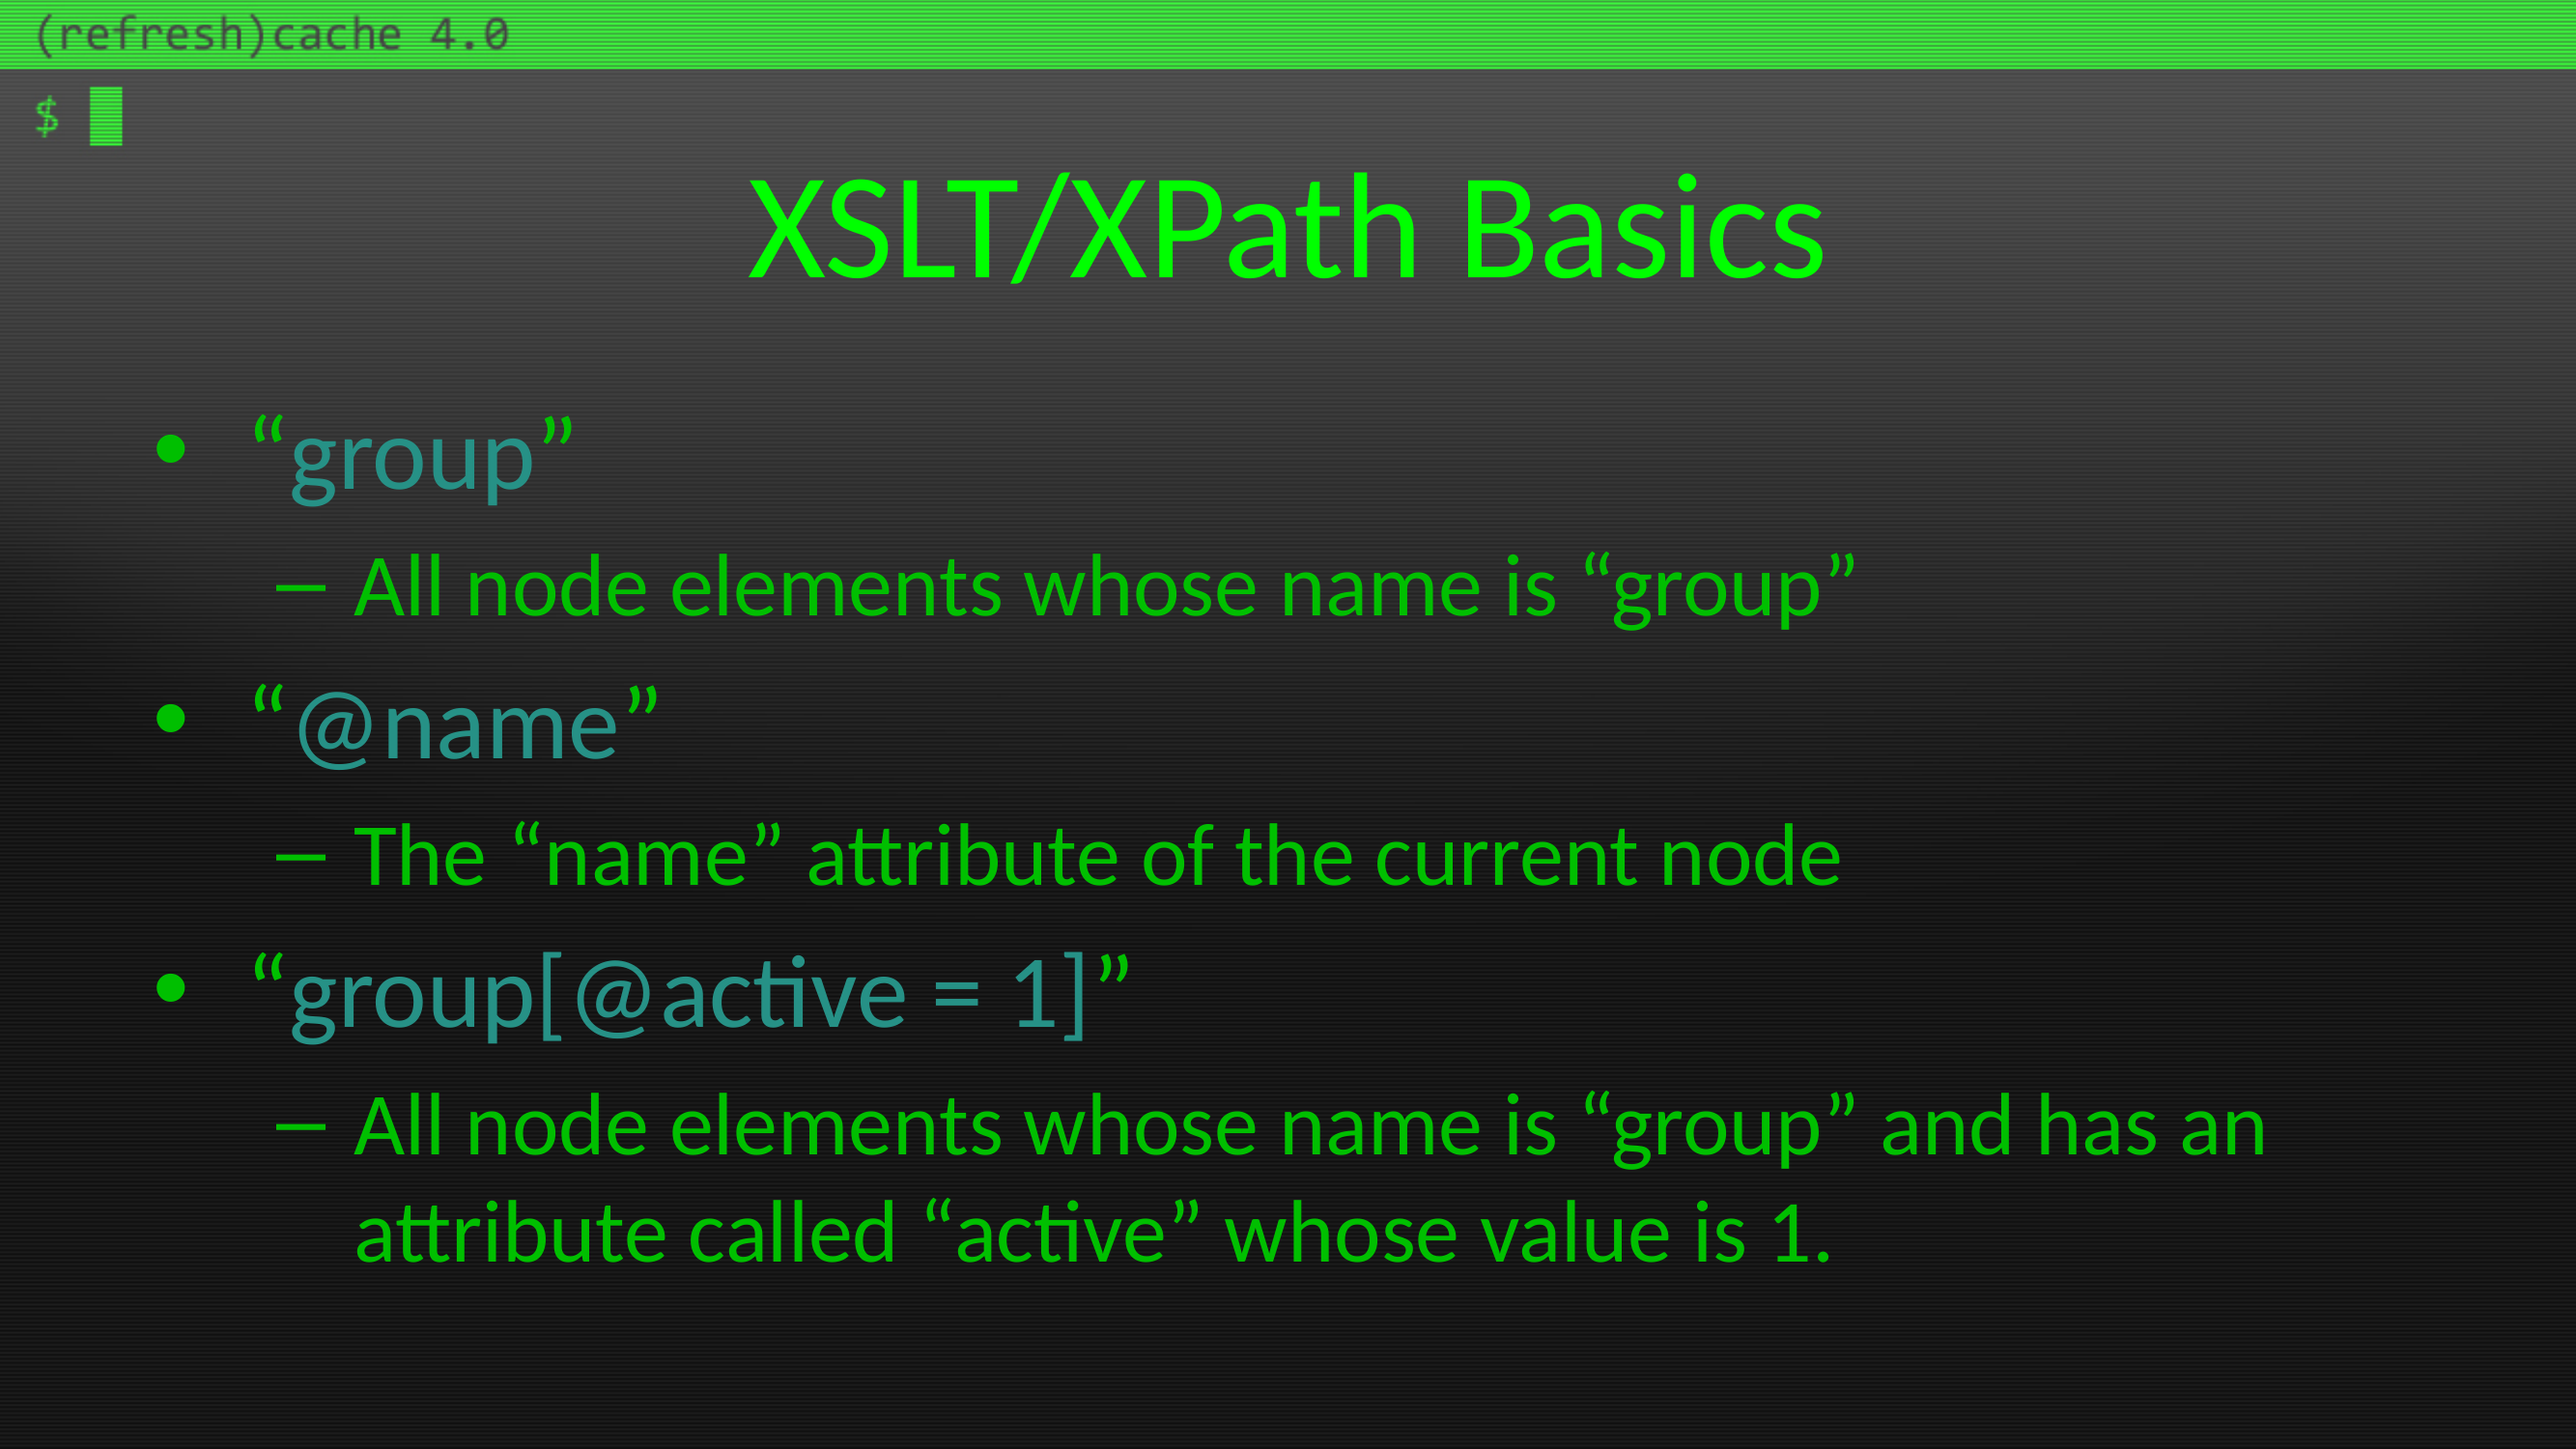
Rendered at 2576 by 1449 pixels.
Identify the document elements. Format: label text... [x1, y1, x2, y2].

title XSLT/XPath Basics [128, 96, 2448, 338]
list “group” All node elements whose name is “group” “@name” The “name” attribute of the current node “group[@active = 1]” All node elements whose name is “group” and has an attribute called “active” whose value is 1. [128, 372, 2448, 1294]
picture [0, 0, 2576, 1449]
